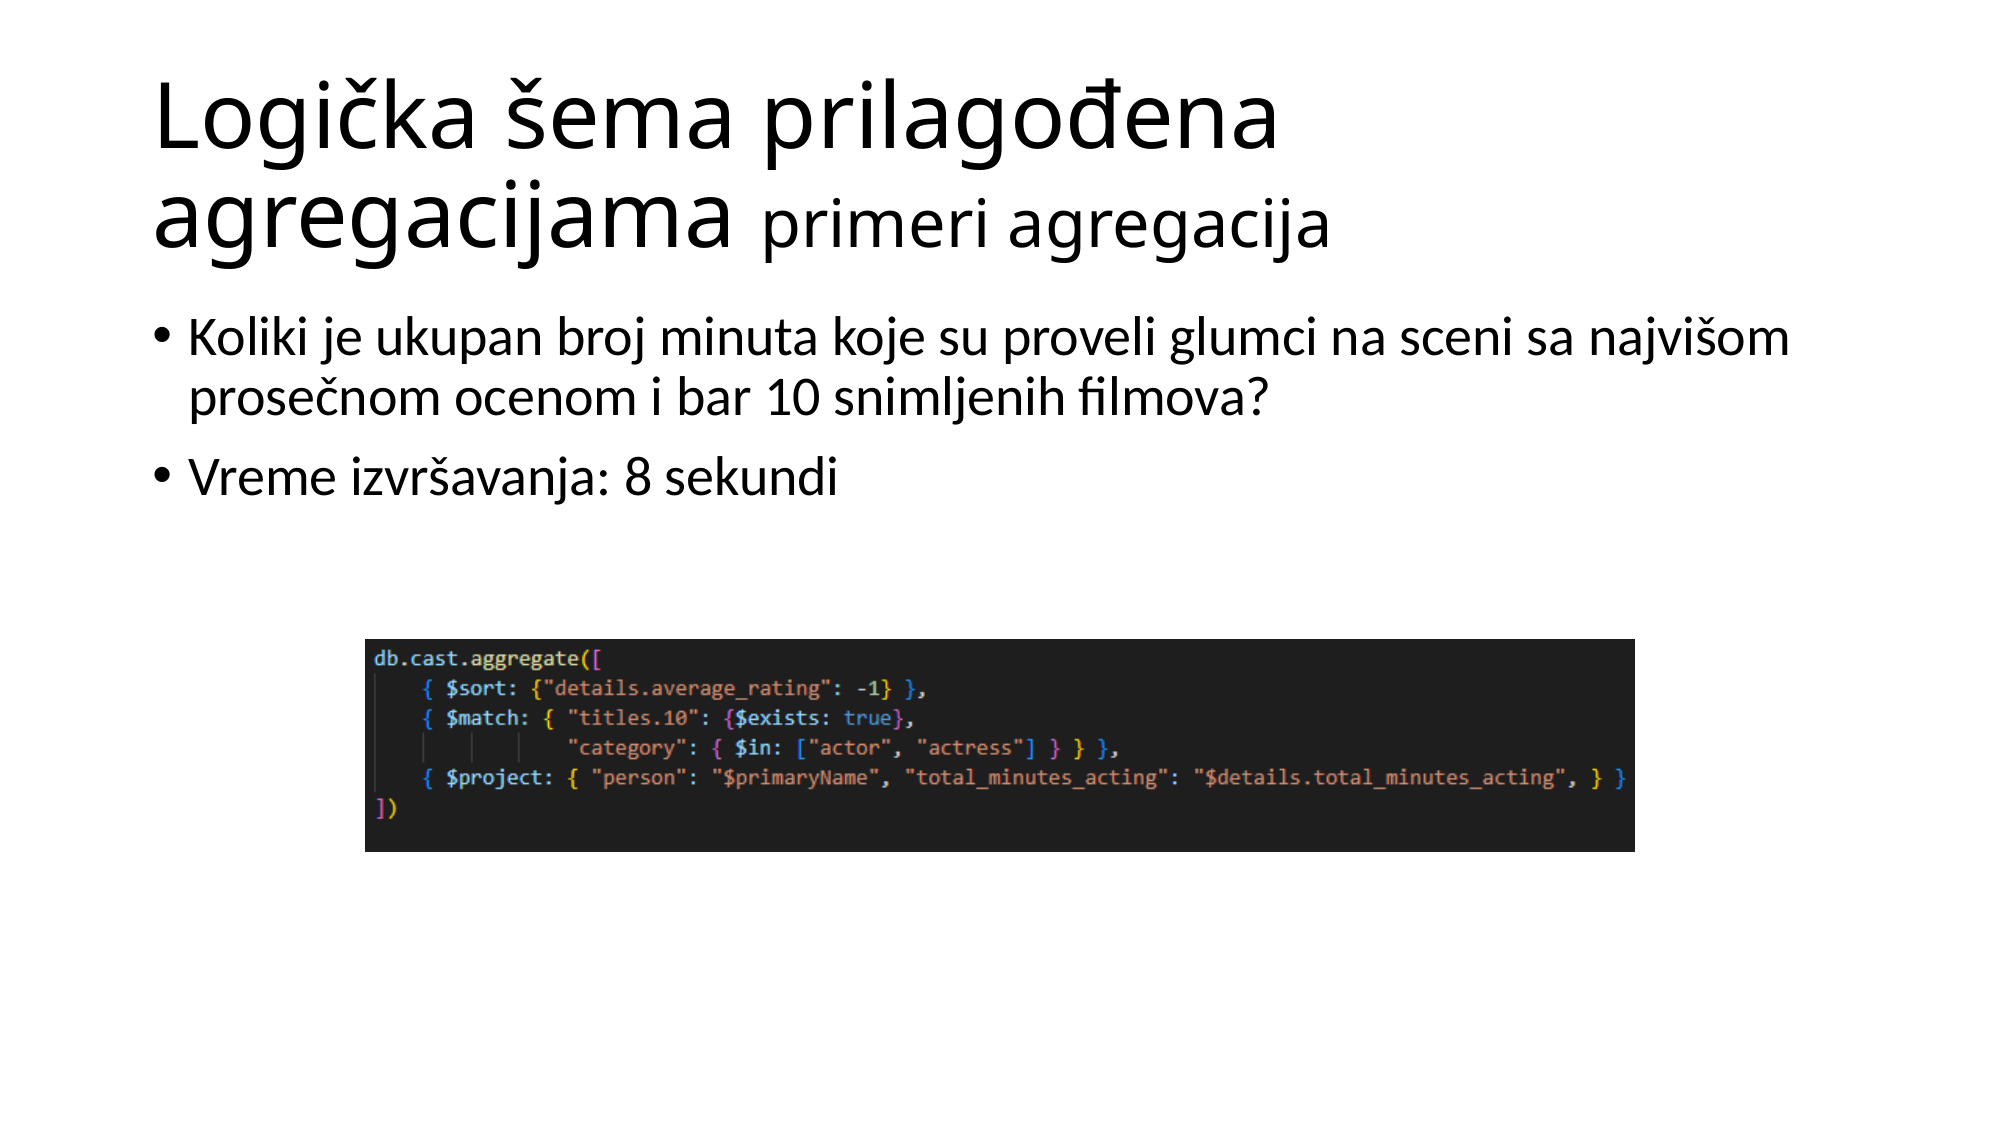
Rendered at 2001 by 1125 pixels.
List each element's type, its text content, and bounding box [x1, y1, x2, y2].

title Logička šema prilagođena agregacijama primeri agregacija [137, 59, 1750, 278]
list Koliki je ukupan broj minuta koje su proveli glumci na sceni sa najvišom prosečnom ocenom i bar 10 snimljenih filmova? Vreme izvršavanja: 8 sekundi [137, 299, 1863, 517]
picture [365, 639, 1635, 852]
